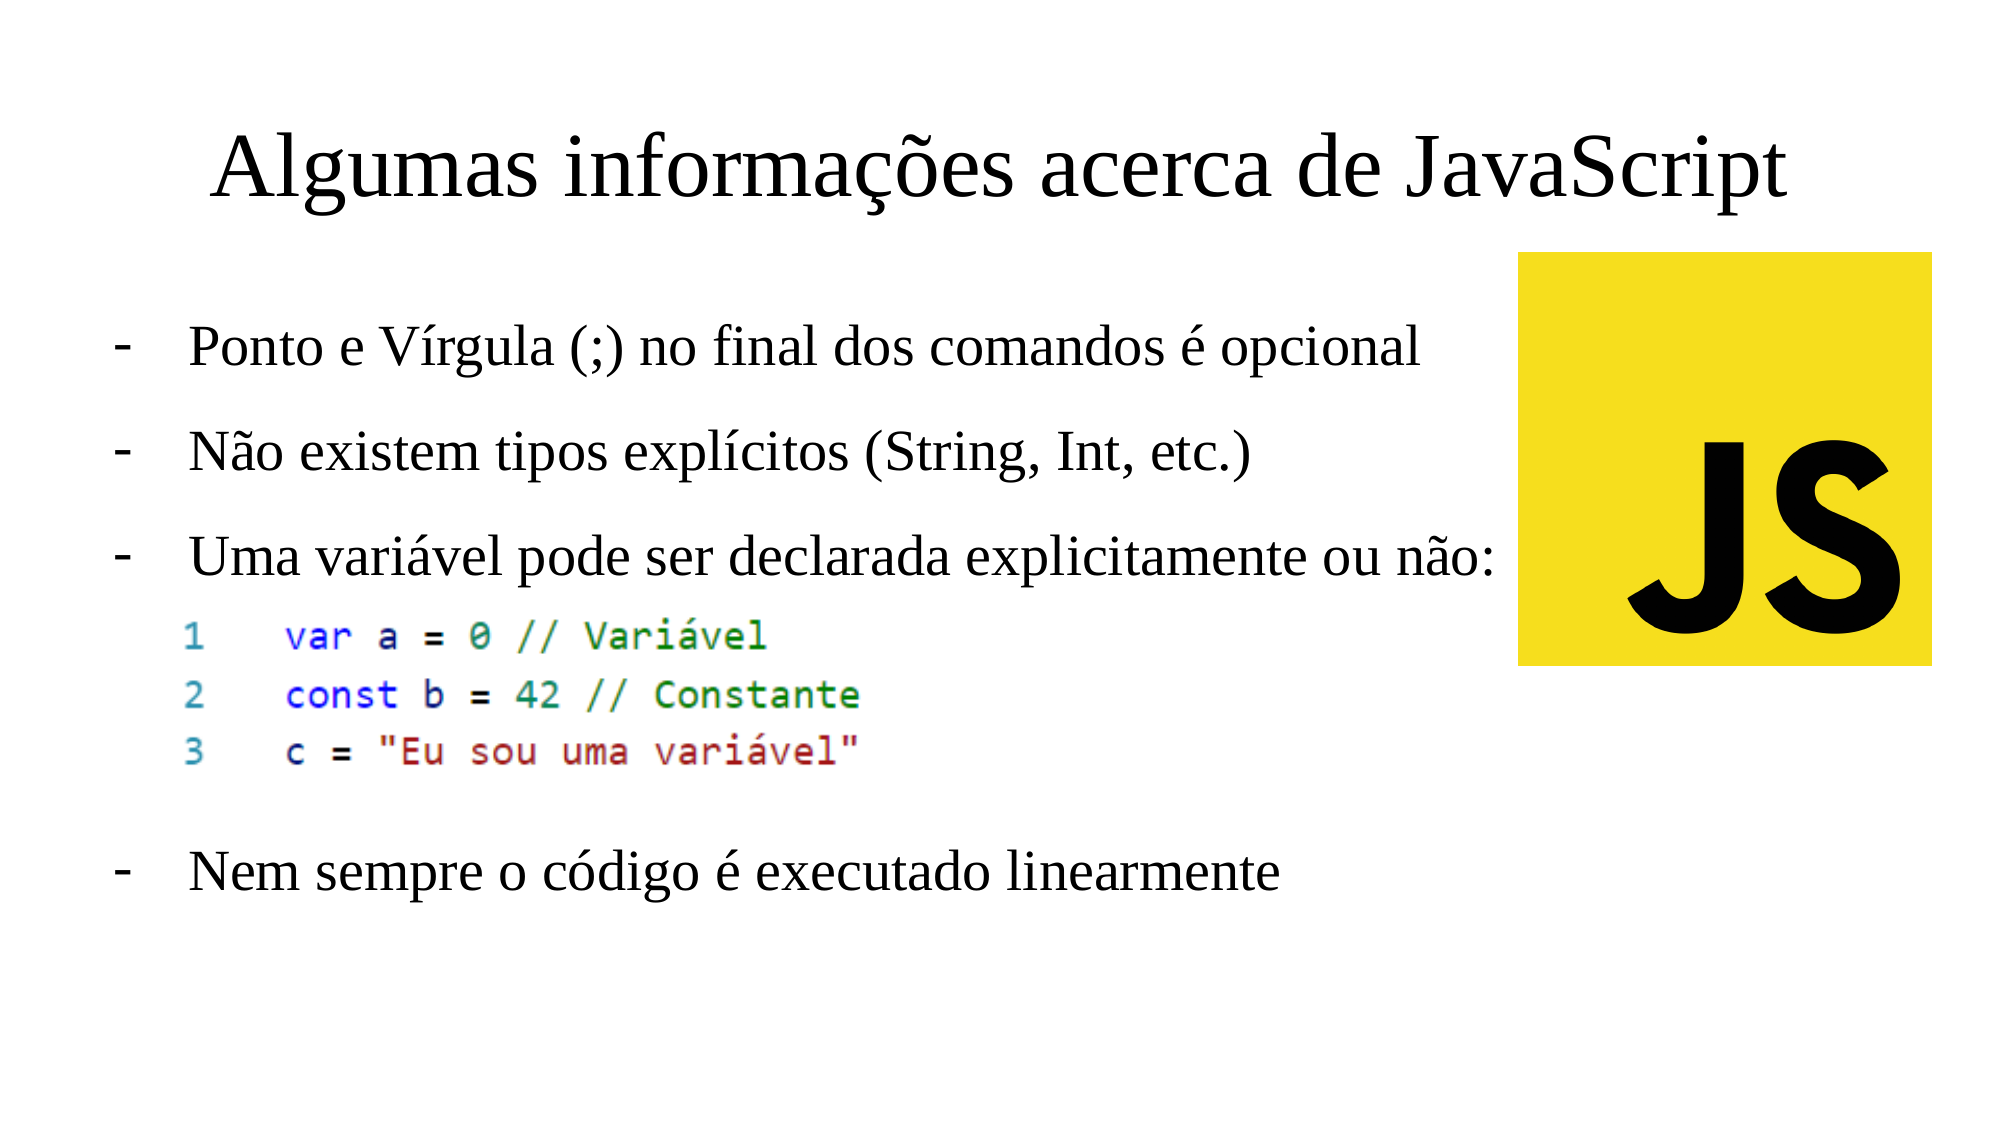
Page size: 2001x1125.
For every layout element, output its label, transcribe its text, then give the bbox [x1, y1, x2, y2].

list Ponto e Vírgula (;) no final dos comandos é opcional Não existem tipos explícitos (String, Int, etc.) Uma variável pode ser declarada explicitamente ou não: Nem sempre o código é executado linearmente [68, 252, 1932, 1068]
picture [1518, 252, 1932, 666]
picture [148, 612, 884, 784]
title Algumas informações acerca de JavaScript [68, 97, 1932, 223]
